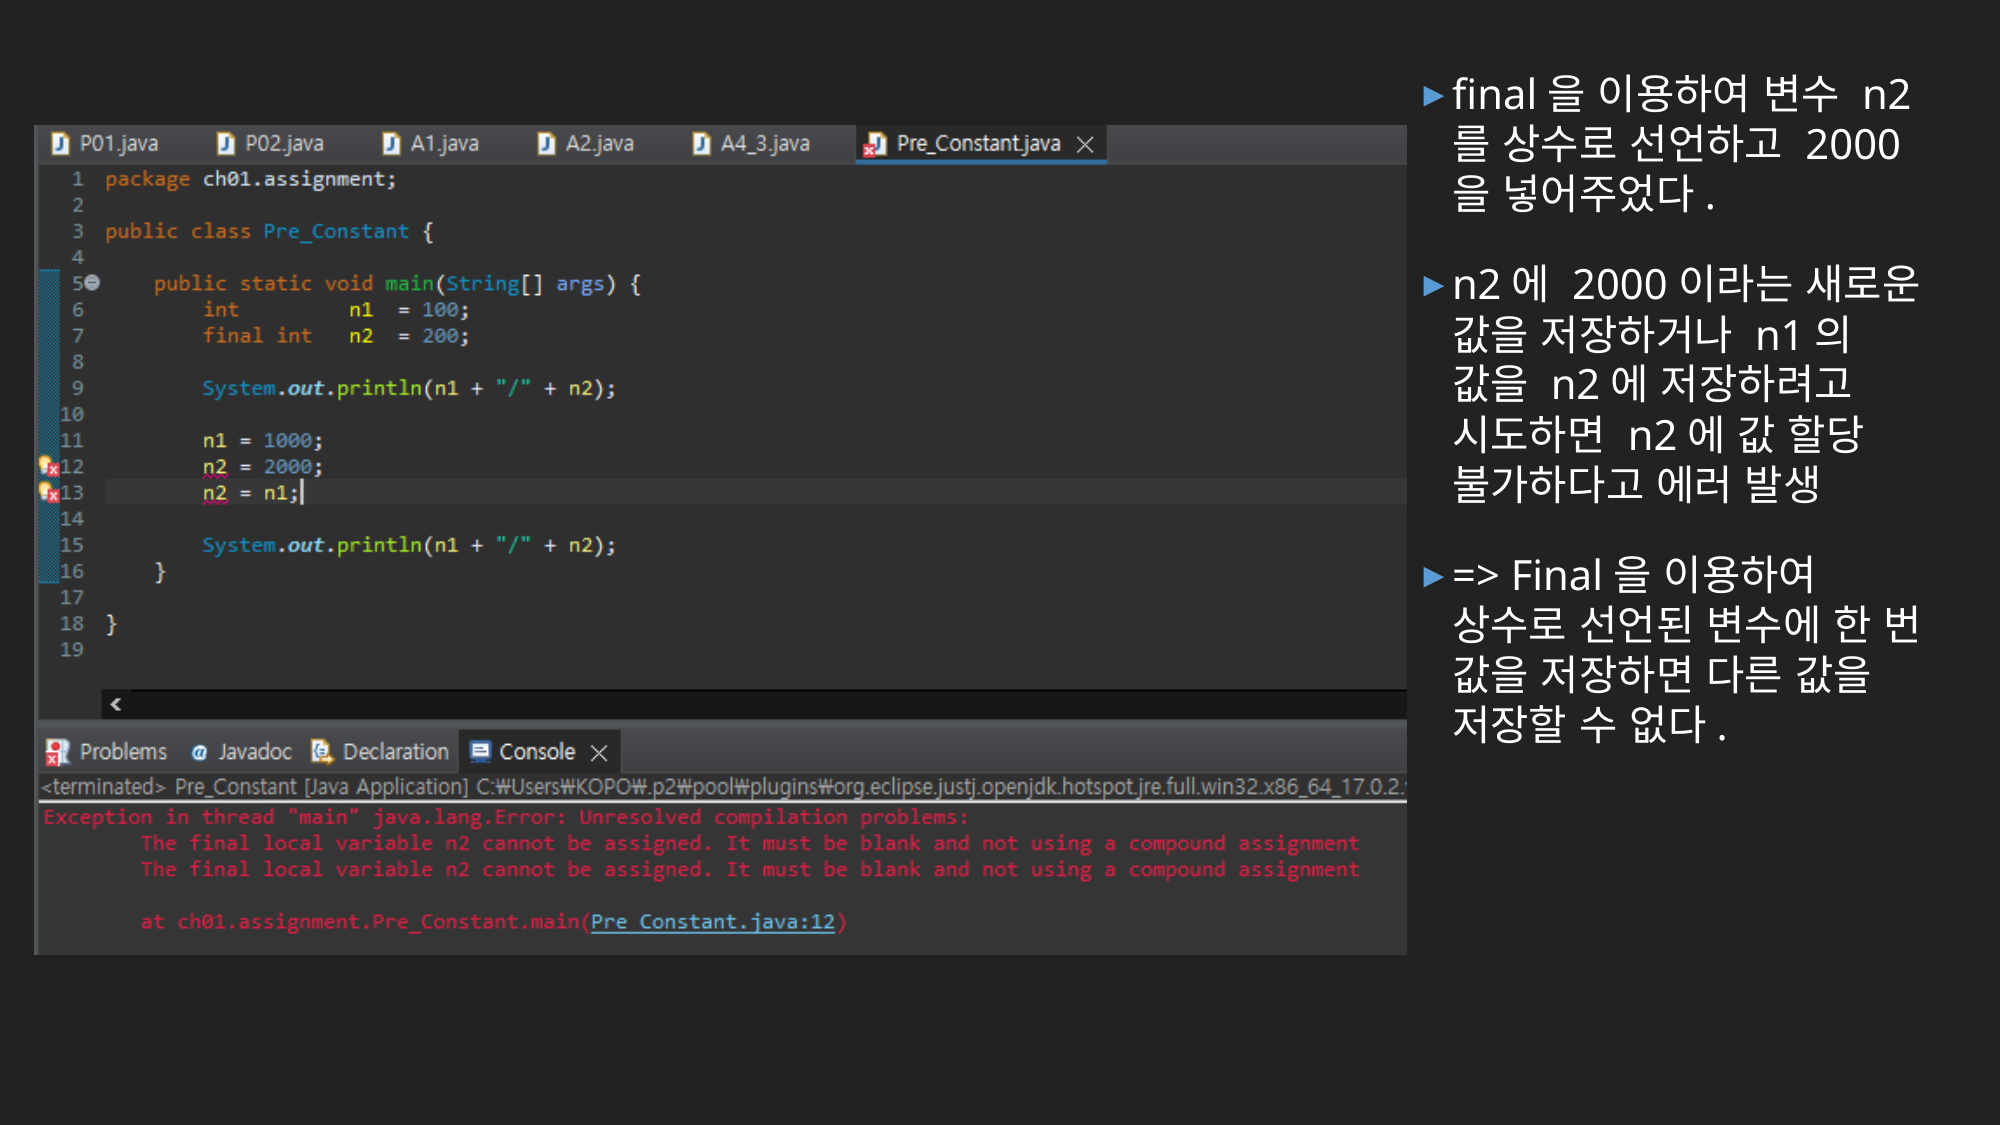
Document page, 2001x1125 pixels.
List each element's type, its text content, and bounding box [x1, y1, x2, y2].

picture [34, 125, 1407, 955]
list final을 이용하여 변수 n2를 상수로 선언하고 2000을 넣어주었다. n2에 2000이라는 새로운 값을 저장하거나 n1의 값을 n2에 저장하려고 시도하면 n2에 값 할당 불가하다고 에러 발생 => Final을 이용하여 상수로 선언된 변수에 한 번 값을 저장하면 다른 값을 저장할 수 없다. [1406, 59, 1938, 1021]
